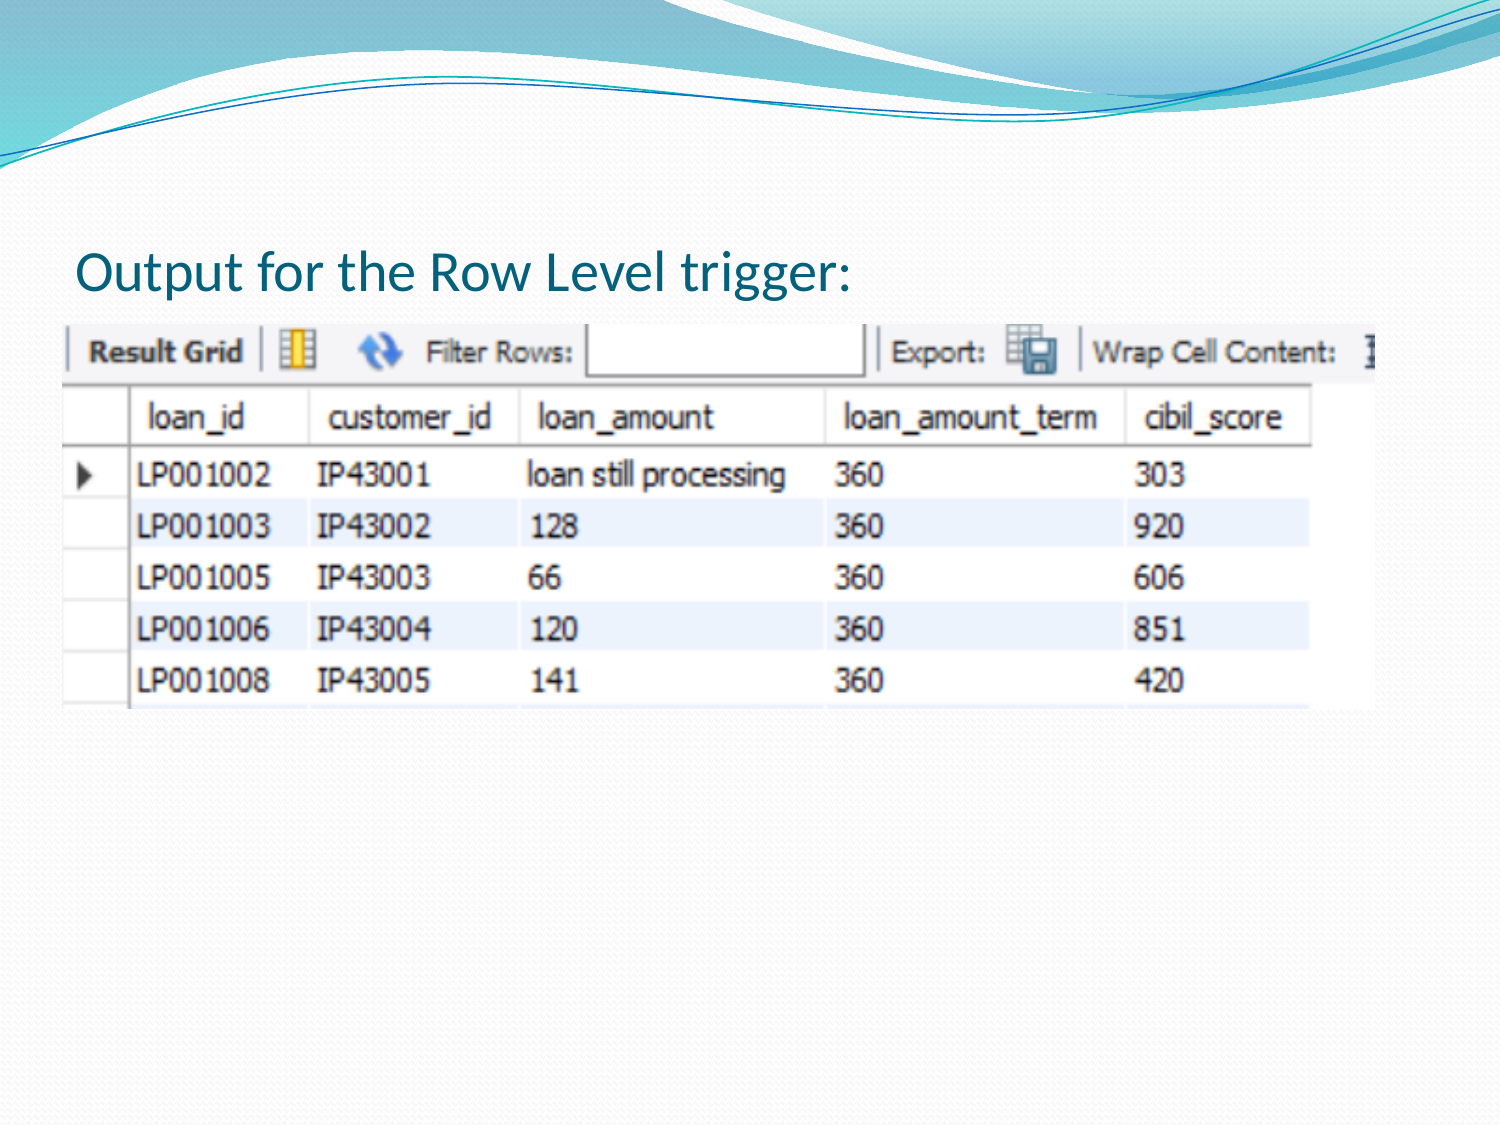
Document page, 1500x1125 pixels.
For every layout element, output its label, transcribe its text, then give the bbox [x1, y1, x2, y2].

title Output for the Row Level trigger: [75, 115, 1425, 303]
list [62, 324, 1376, 709]
